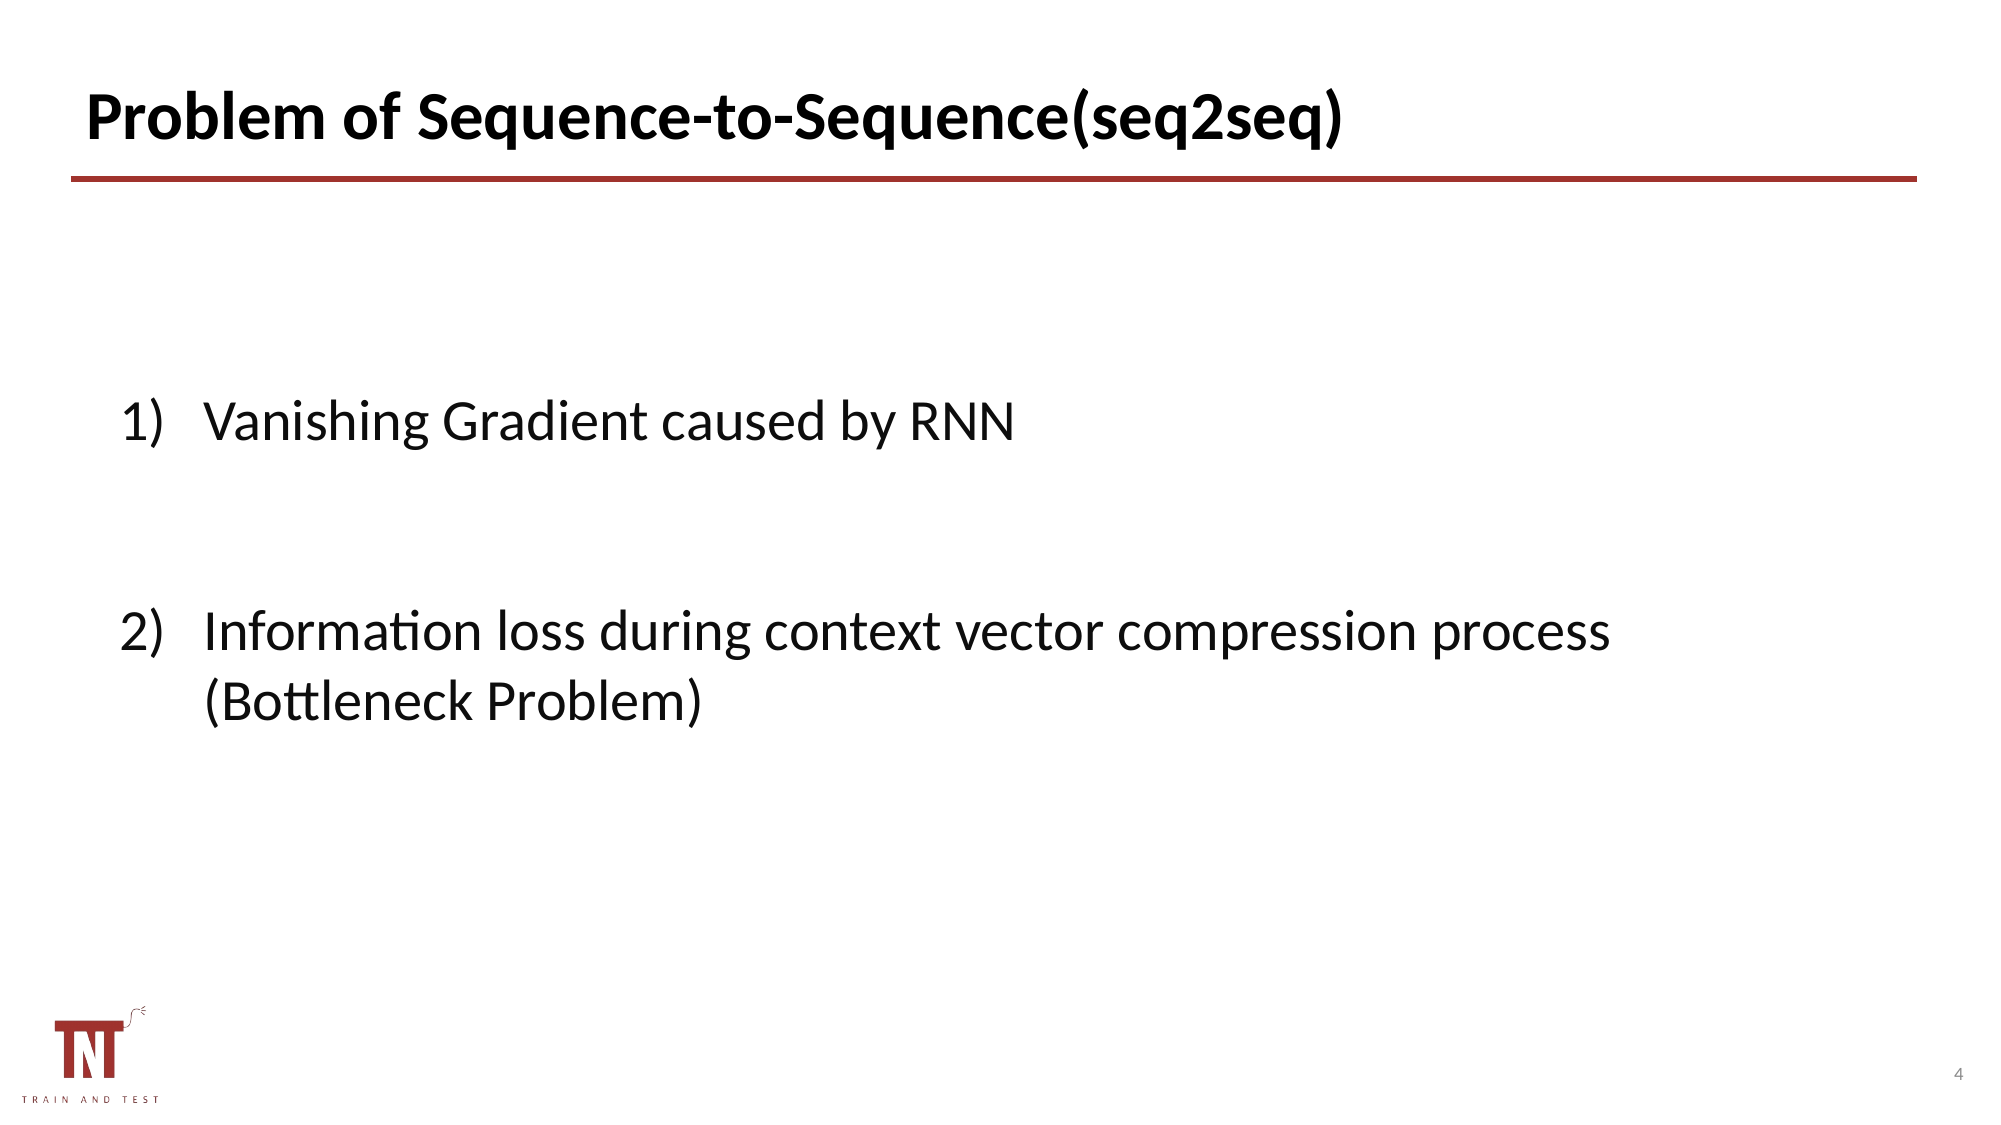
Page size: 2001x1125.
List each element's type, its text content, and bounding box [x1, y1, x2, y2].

picture [21, 1003, 160, 1110]
slide_number 3 [1528, 1042, 1979, 1103]
text_box Vanishing Gradient caused by RNN Information loss during context vector compression process (Bottleneck Problem) [104, 374, 1738, 740]
title Problem of Sequence-to-Sequence(seq2seq) [71, 59, 1917, 175]
